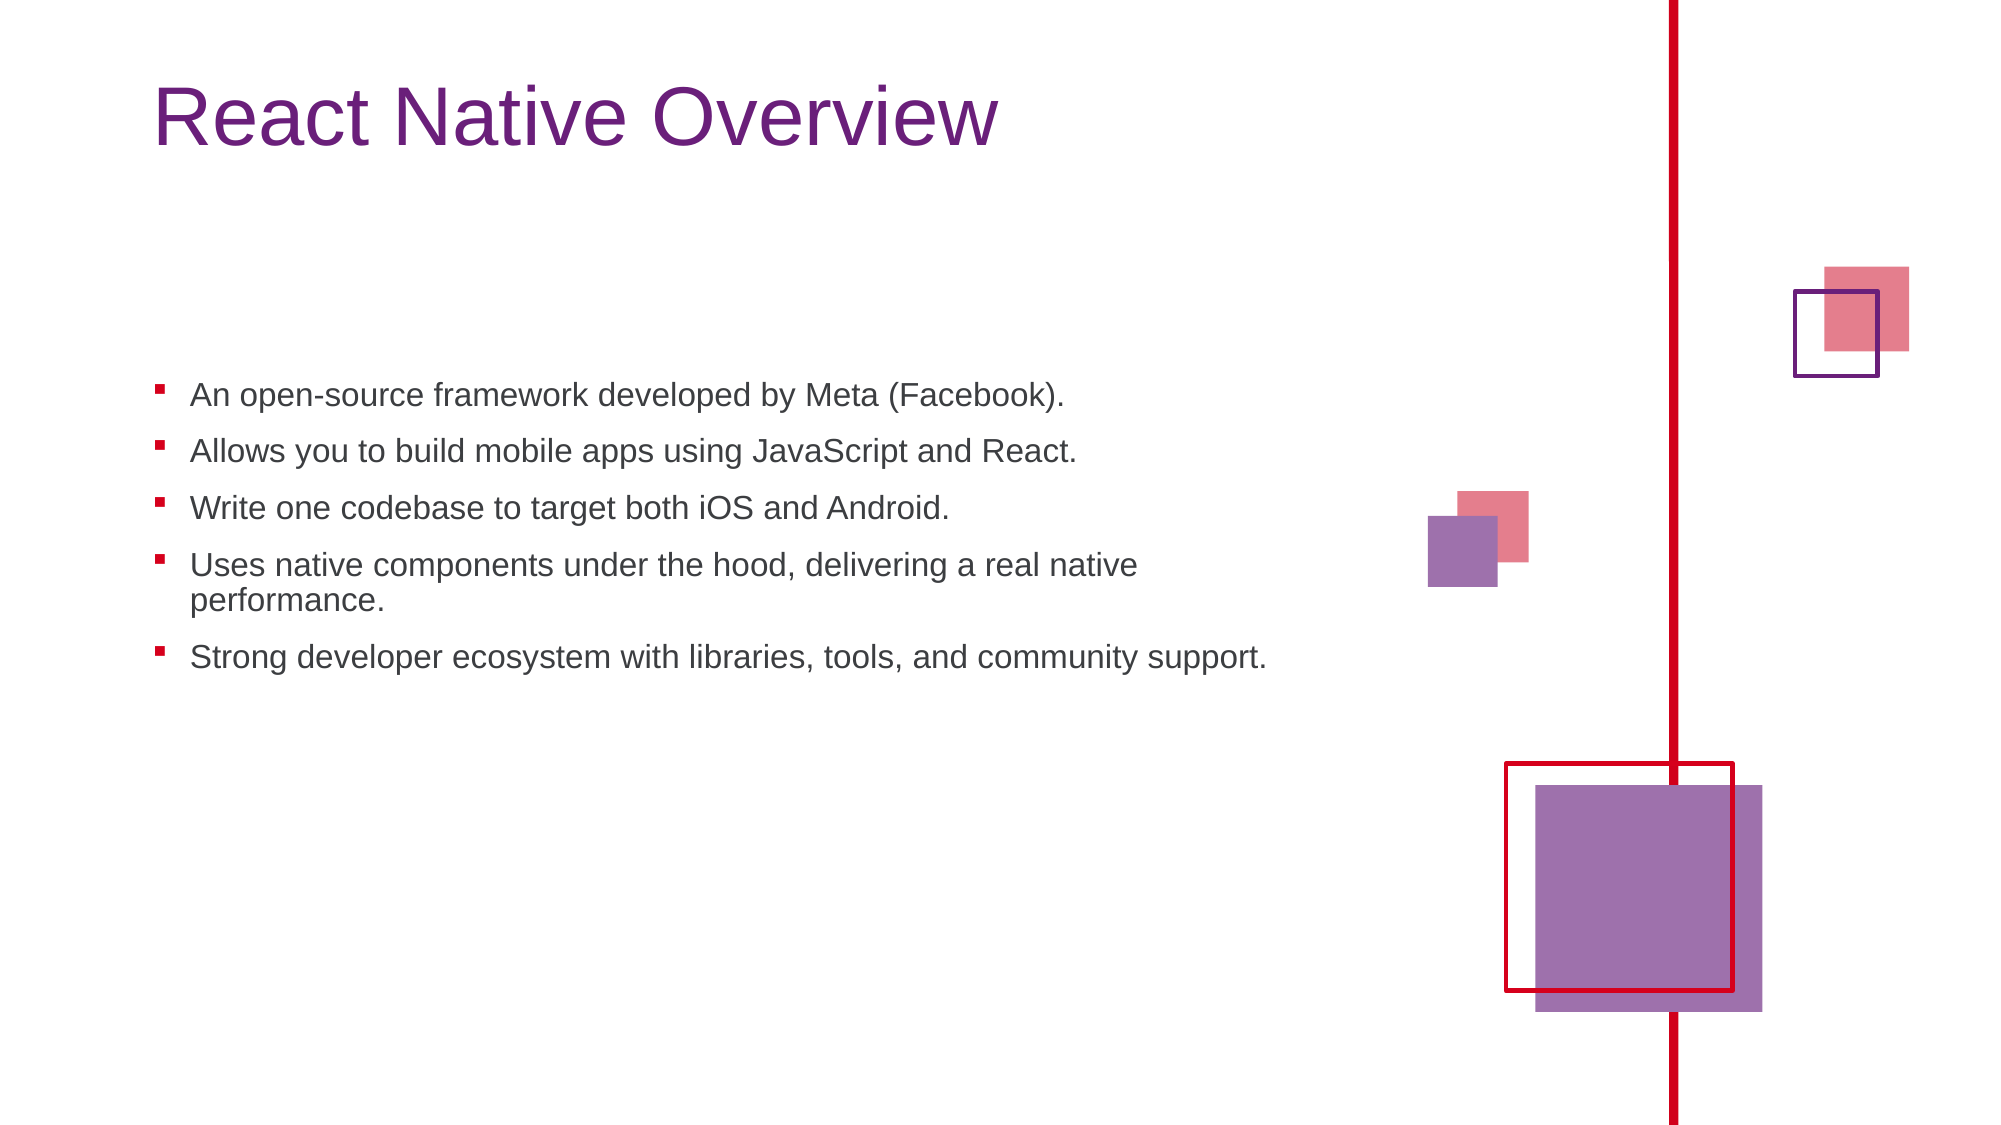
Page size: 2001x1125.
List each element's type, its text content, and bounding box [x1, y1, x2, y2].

title React Native Overview [137, 66, 1283, 155]
list An open-source framework developed by Meta (Facebook). Allows you to build mobile apps using JavaScript and React. Write one codebase to target both iOS and Android. Uses native components under the hood, delivering a real native performance. Strong developer ecosystem with libraries, tools, and community support. [137, 309, 1300, 768]
